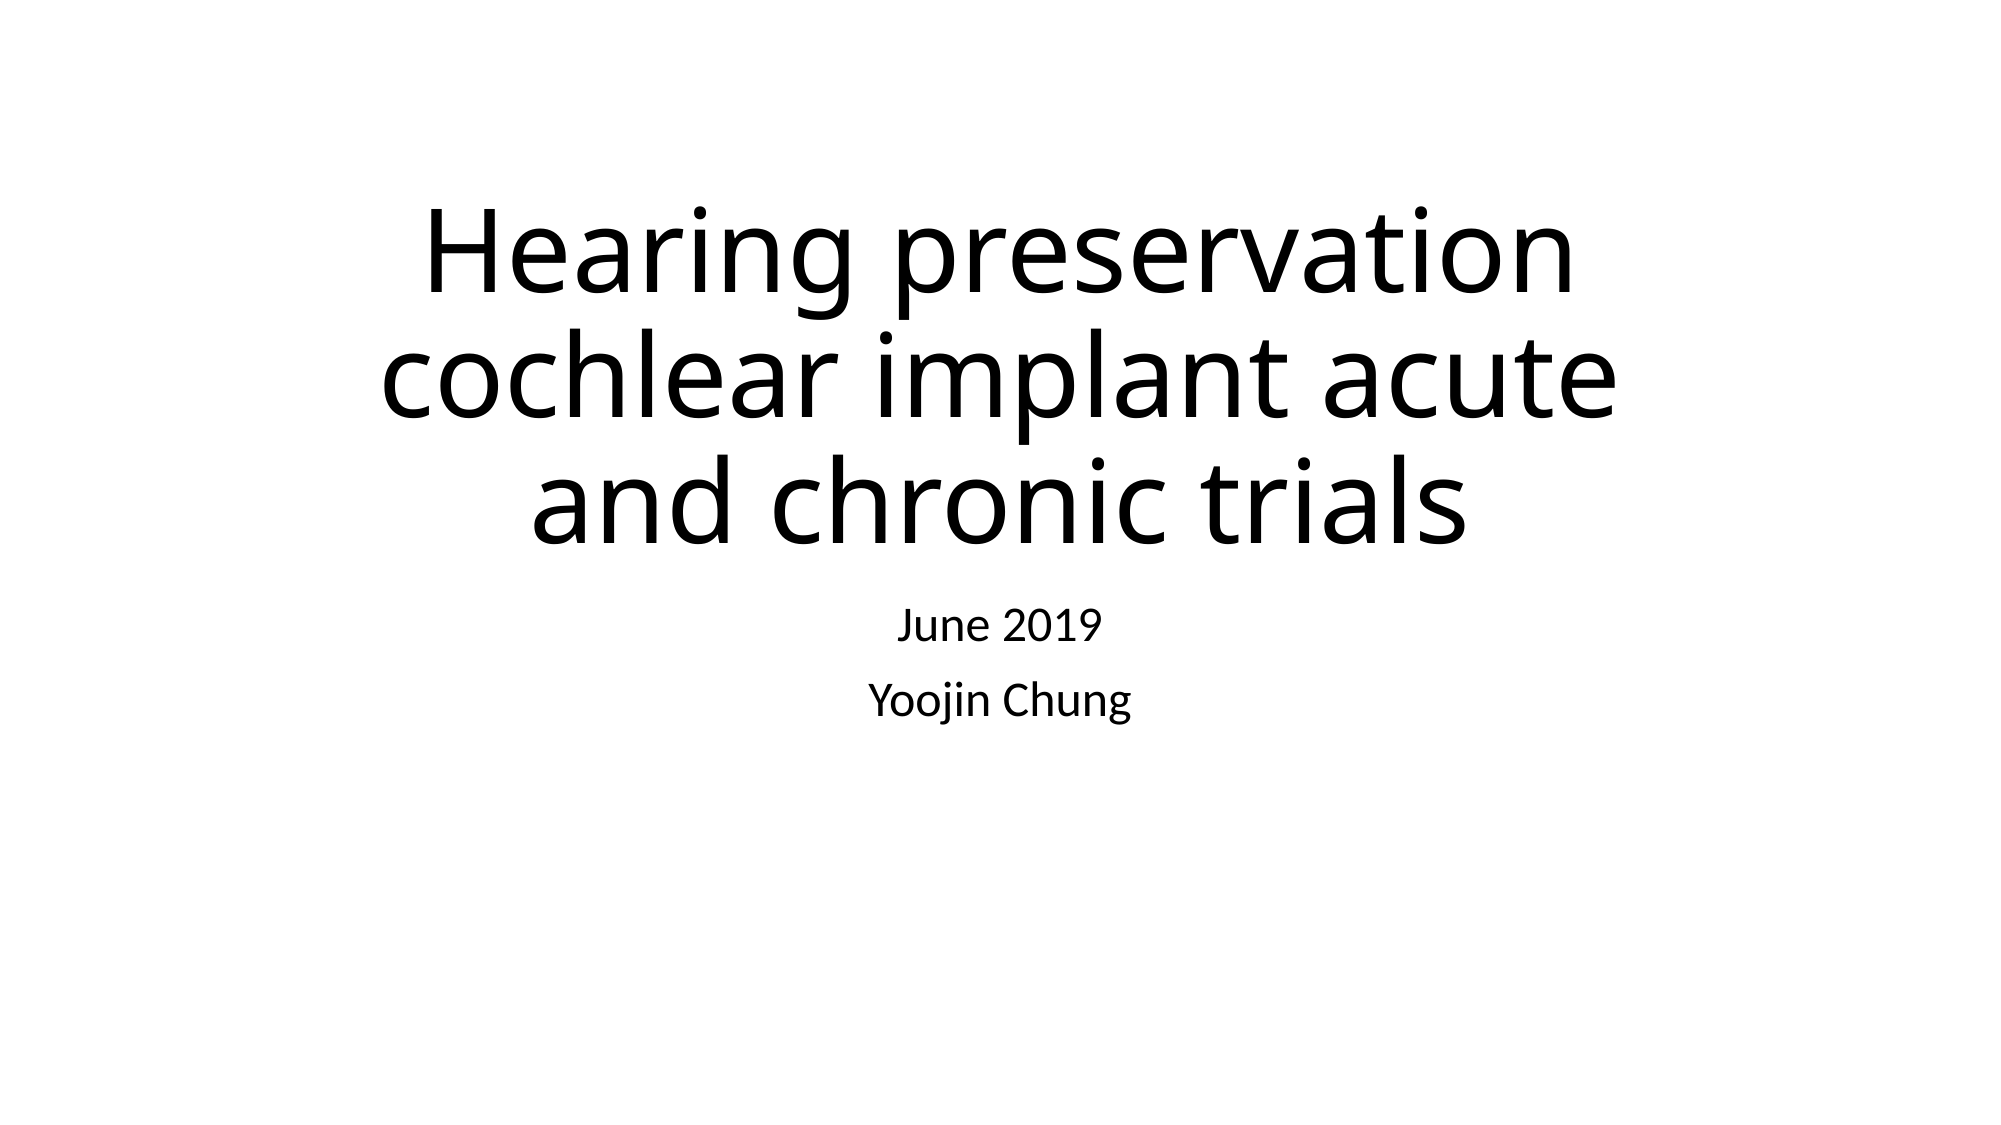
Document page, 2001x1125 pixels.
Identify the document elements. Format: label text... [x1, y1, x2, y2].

title Hearing preservation cochlear implant acute and chronic trials [249, 184, 1750, 576]
subtitle June 2019 Yoojin Chung [249, 590, 1750, 863]
